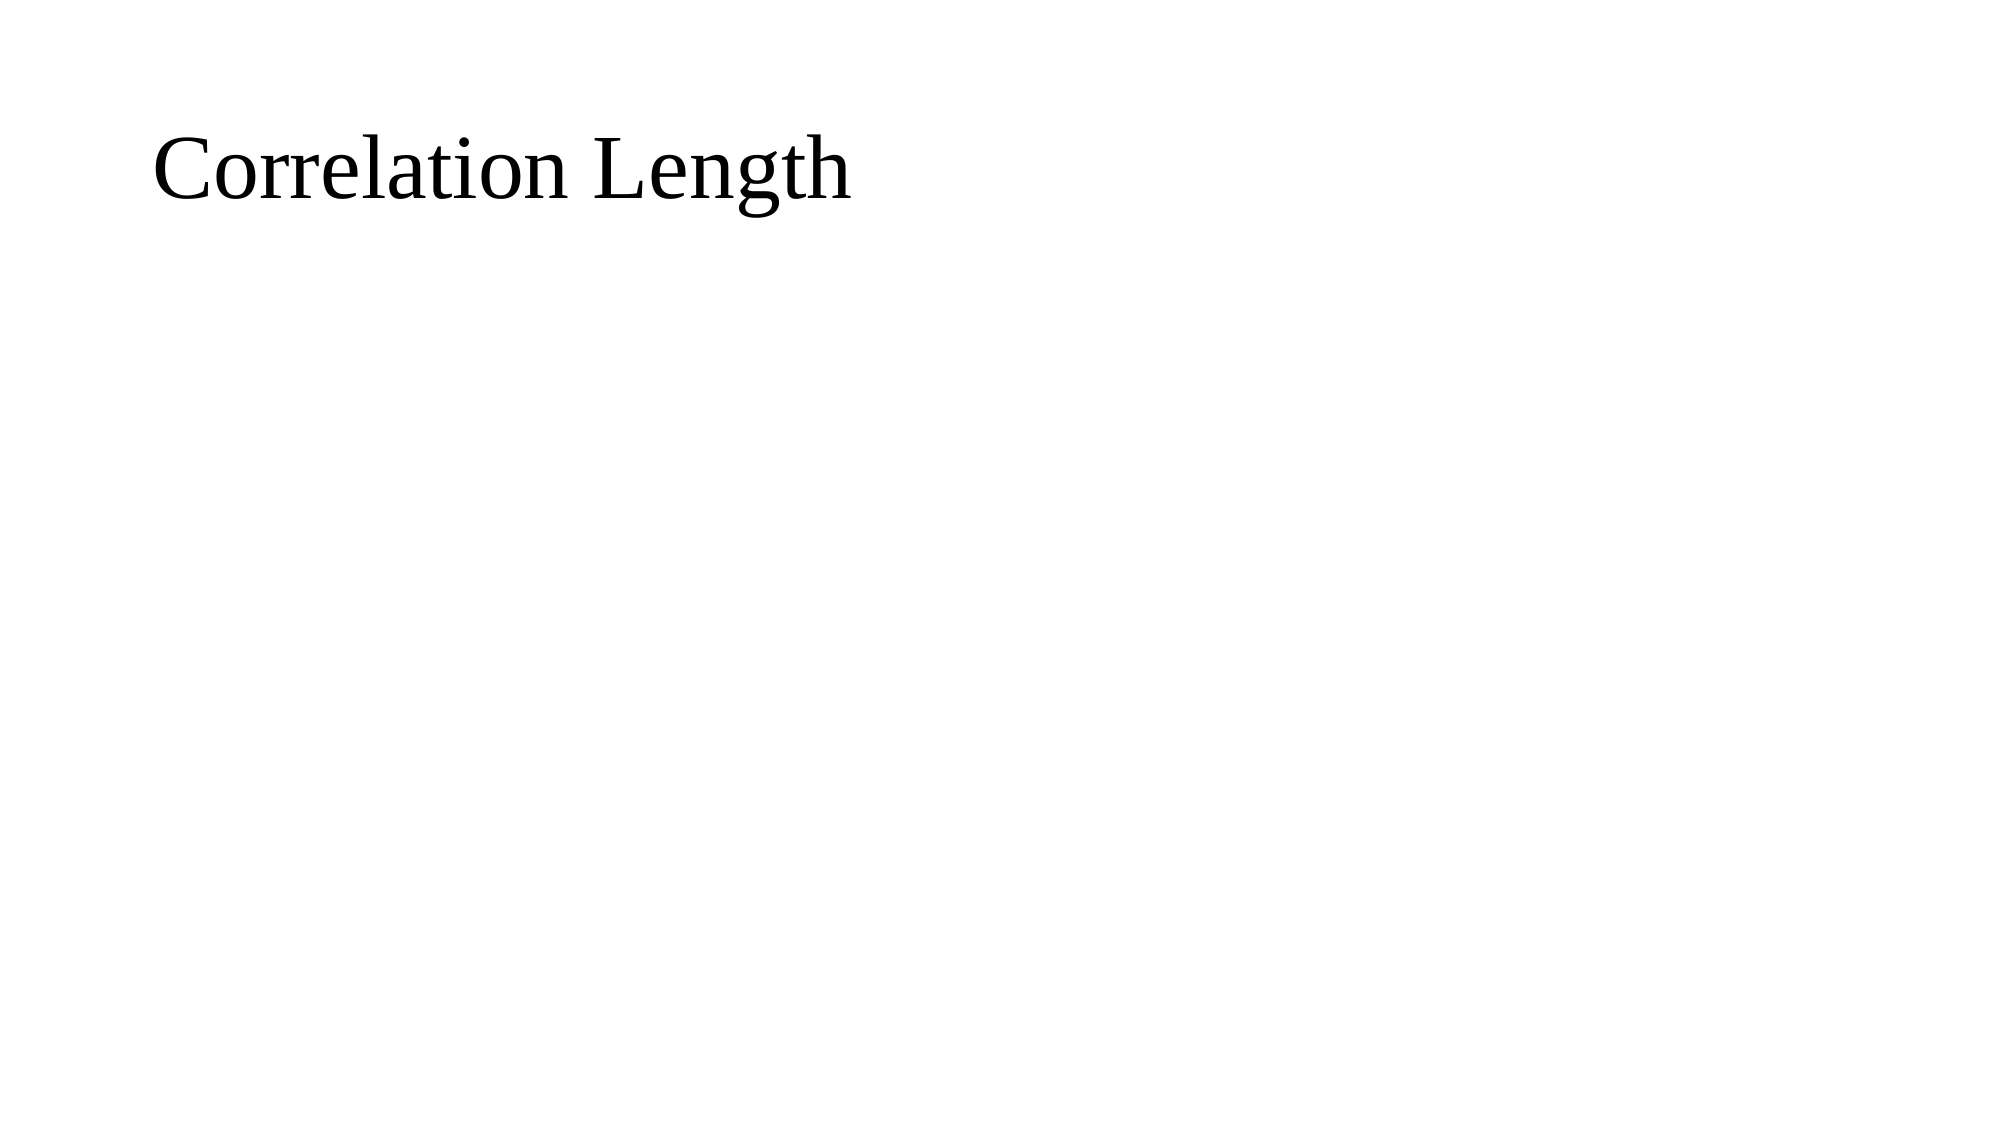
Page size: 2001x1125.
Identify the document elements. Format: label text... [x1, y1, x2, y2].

title Correlation Length [137, 59, 1863, 278]
